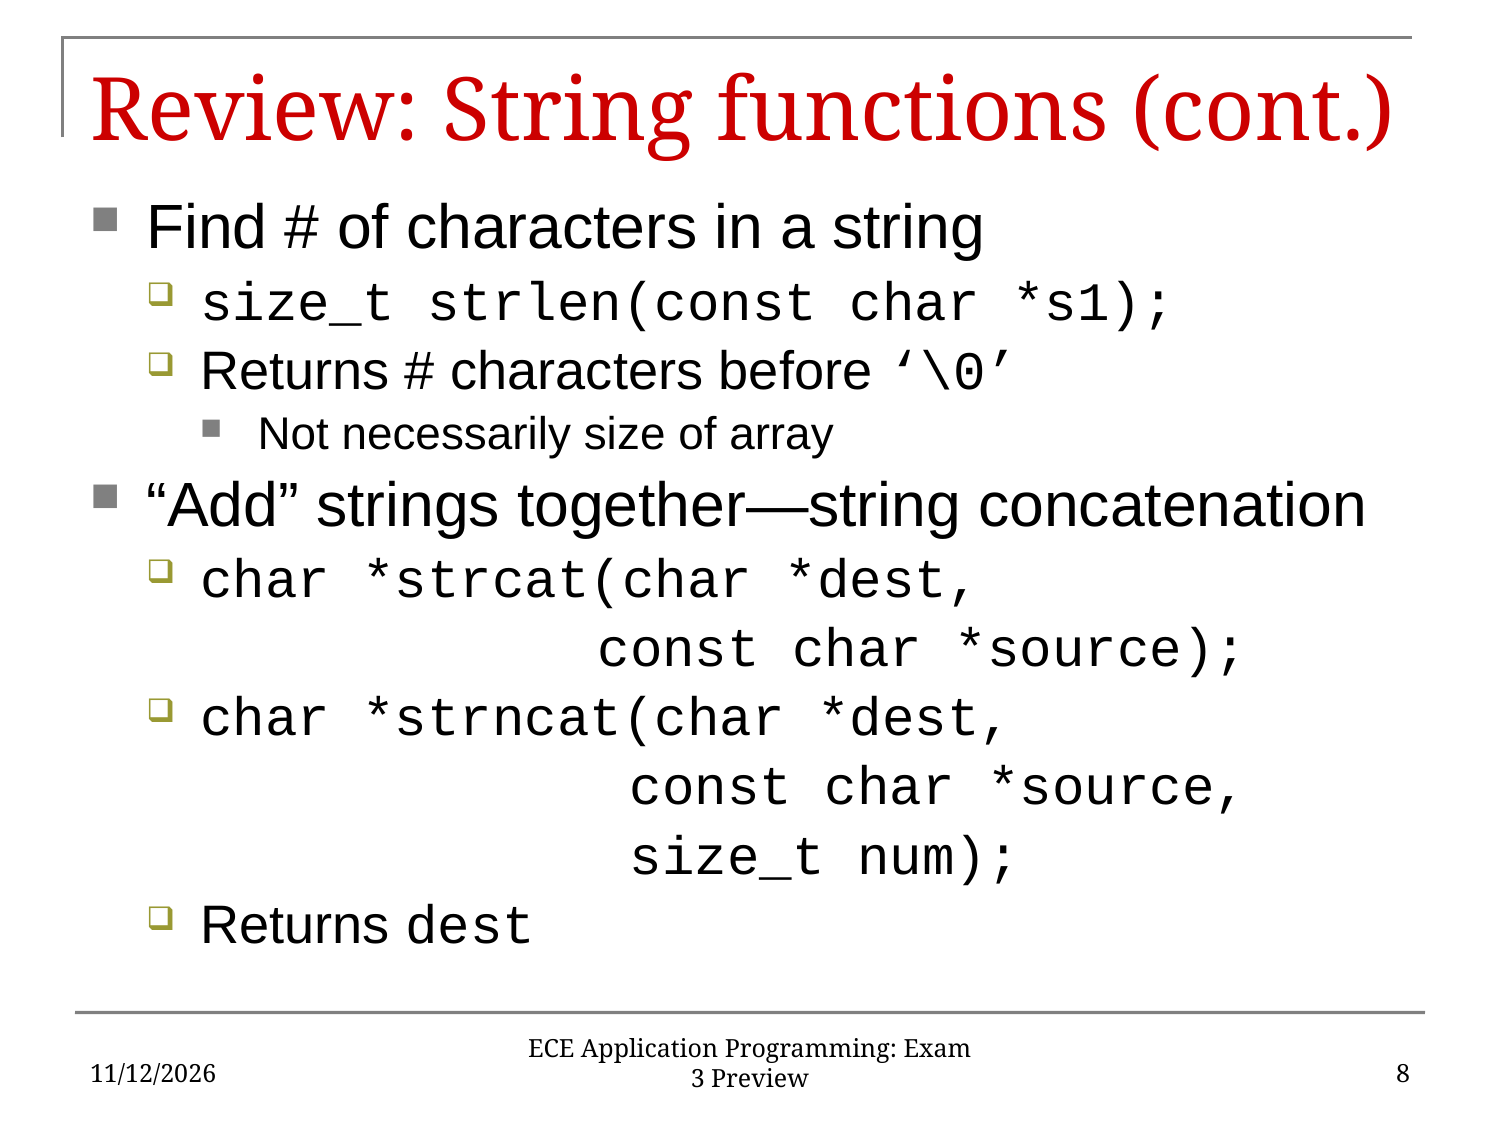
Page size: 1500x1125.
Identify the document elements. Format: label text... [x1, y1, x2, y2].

title Review: String functions (cont.) [75, 45, 1425, 163]
footer ECE Application Programming: Exam 3 Preview [512, 1024, 988, 1101]
slide_number 8 [1074, 1023, 1426, 1100]
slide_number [74, 1023, 426, 1100]
list Find # of characters in a string size_t strlen(const char *s1); Returns # characters before ‘\0’ Not necessarily size of array “Add” strings together—string concatenation char *strcat(char *dest, const char *source); char *strncat(char *dest, const char *source, size_t num); Returns dest [75, 187, 1425, 1006]
